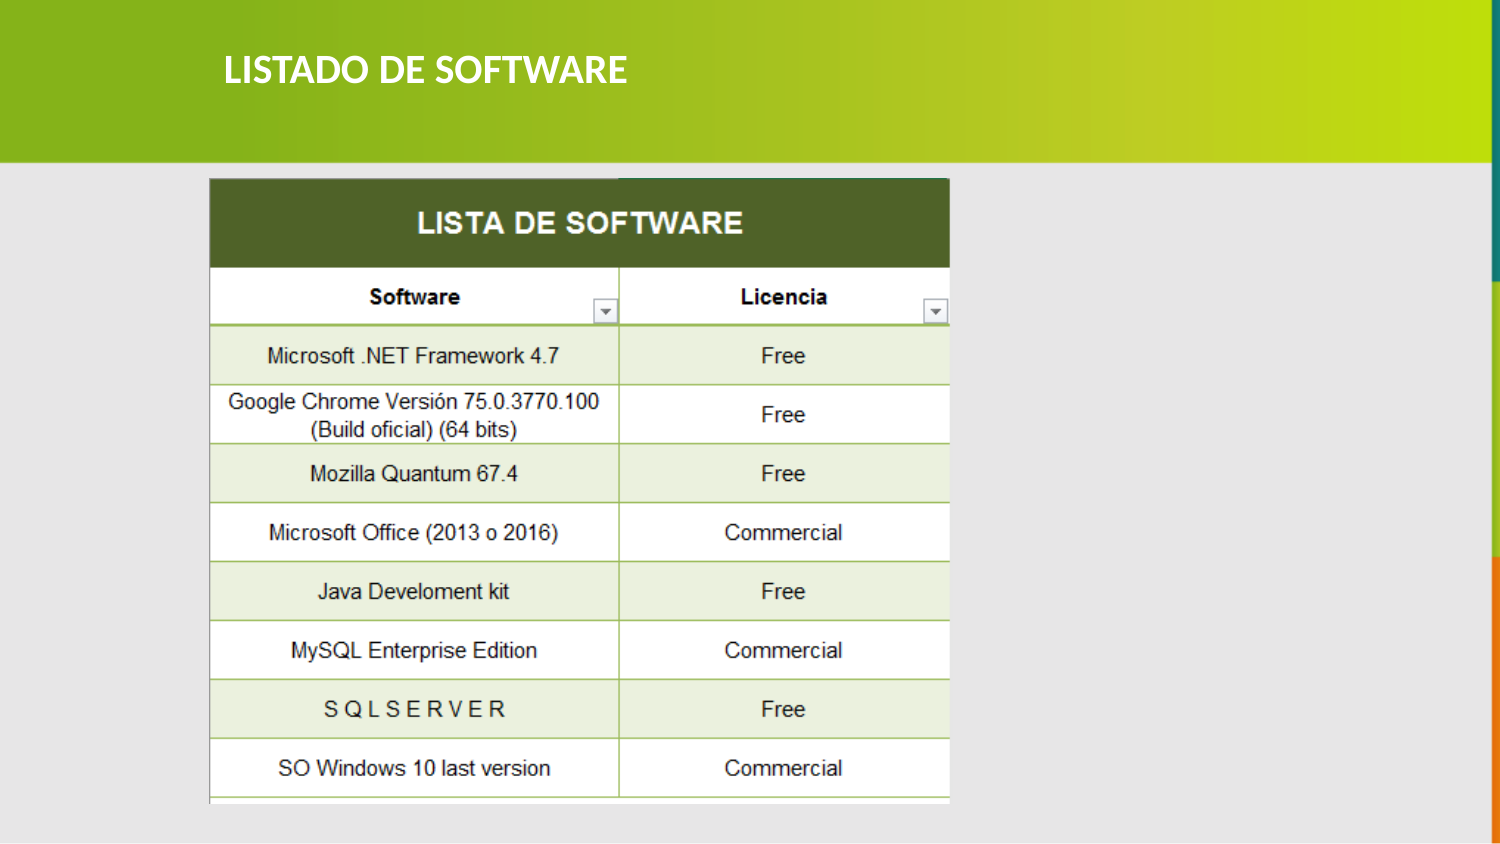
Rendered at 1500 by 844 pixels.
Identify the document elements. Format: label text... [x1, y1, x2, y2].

picture [0, 0, 1500, 844]
text_box LISTADO DE SOFTWARE [209, 34, 719, 151]
